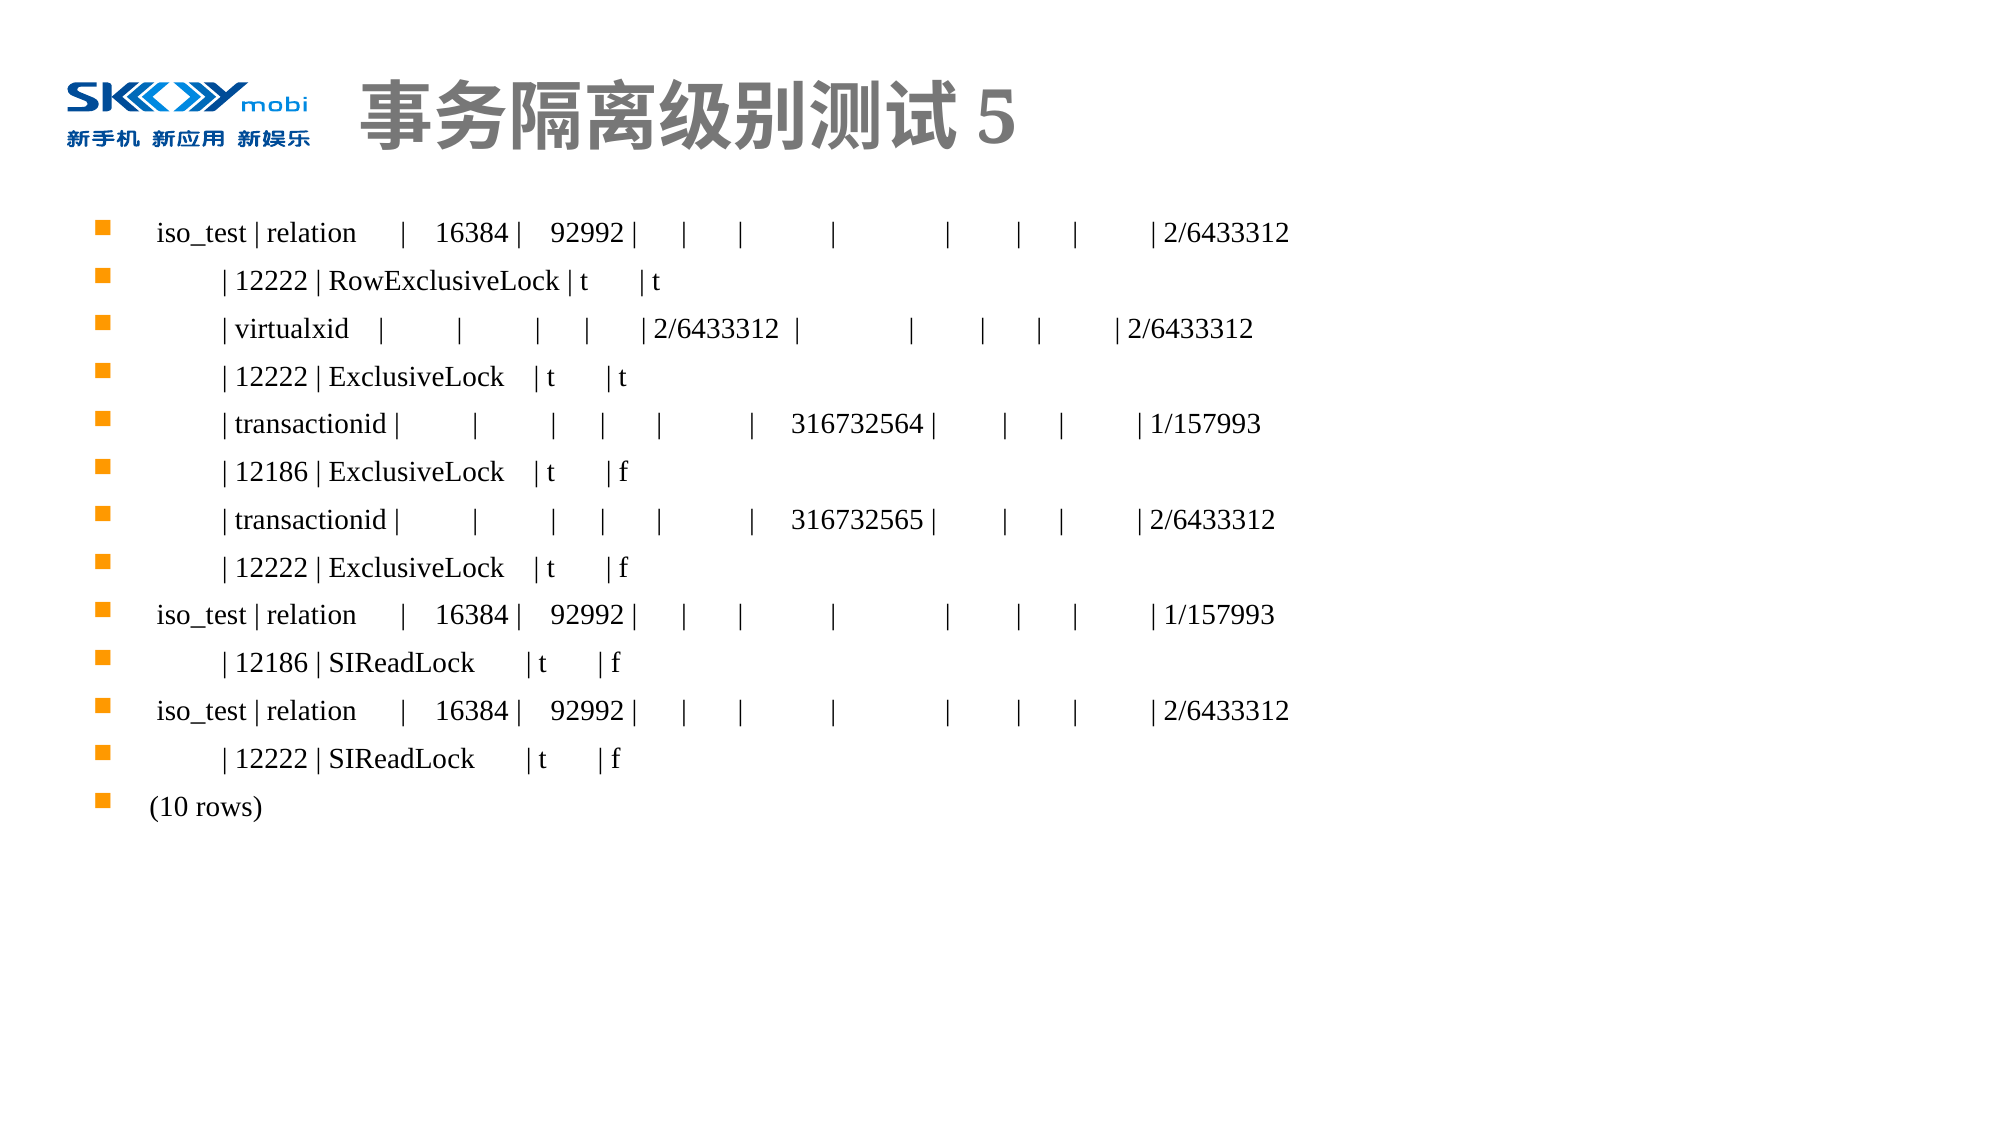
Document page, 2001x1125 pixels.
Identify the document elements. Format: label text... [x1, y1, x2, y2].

list iso_test | relation | 16384 | 92992 | | | | | | | | 2/6433312 | 12222 | RowExclusiveLock | t | t | virtualxid | | | | | 2/6433312 | | | | | 2/6433312 | 12222 | ExclusiveLock | t | t | transactionid | | | | | | 316732564 | | | | 1/157993 | 12186 | ExclusiveLock | t | f | transactionid | | | | | | 316732565 | | | | 2/6433312 | 12222 | ExclusiveLock | t | f iso_test | relation | 16384 | 92992 | | | | | | | | 1/157993 | 12186 | SIReadLock | t | f iso_test | relation | 16384 | 92992 | | | | | | | | 2/6433312 | 12222 | SIReadLock | t | f (10 rows) [77, 198, 1901, 1020]
title 事务隔离级别测试5 [343, 60, 1901, 167]
